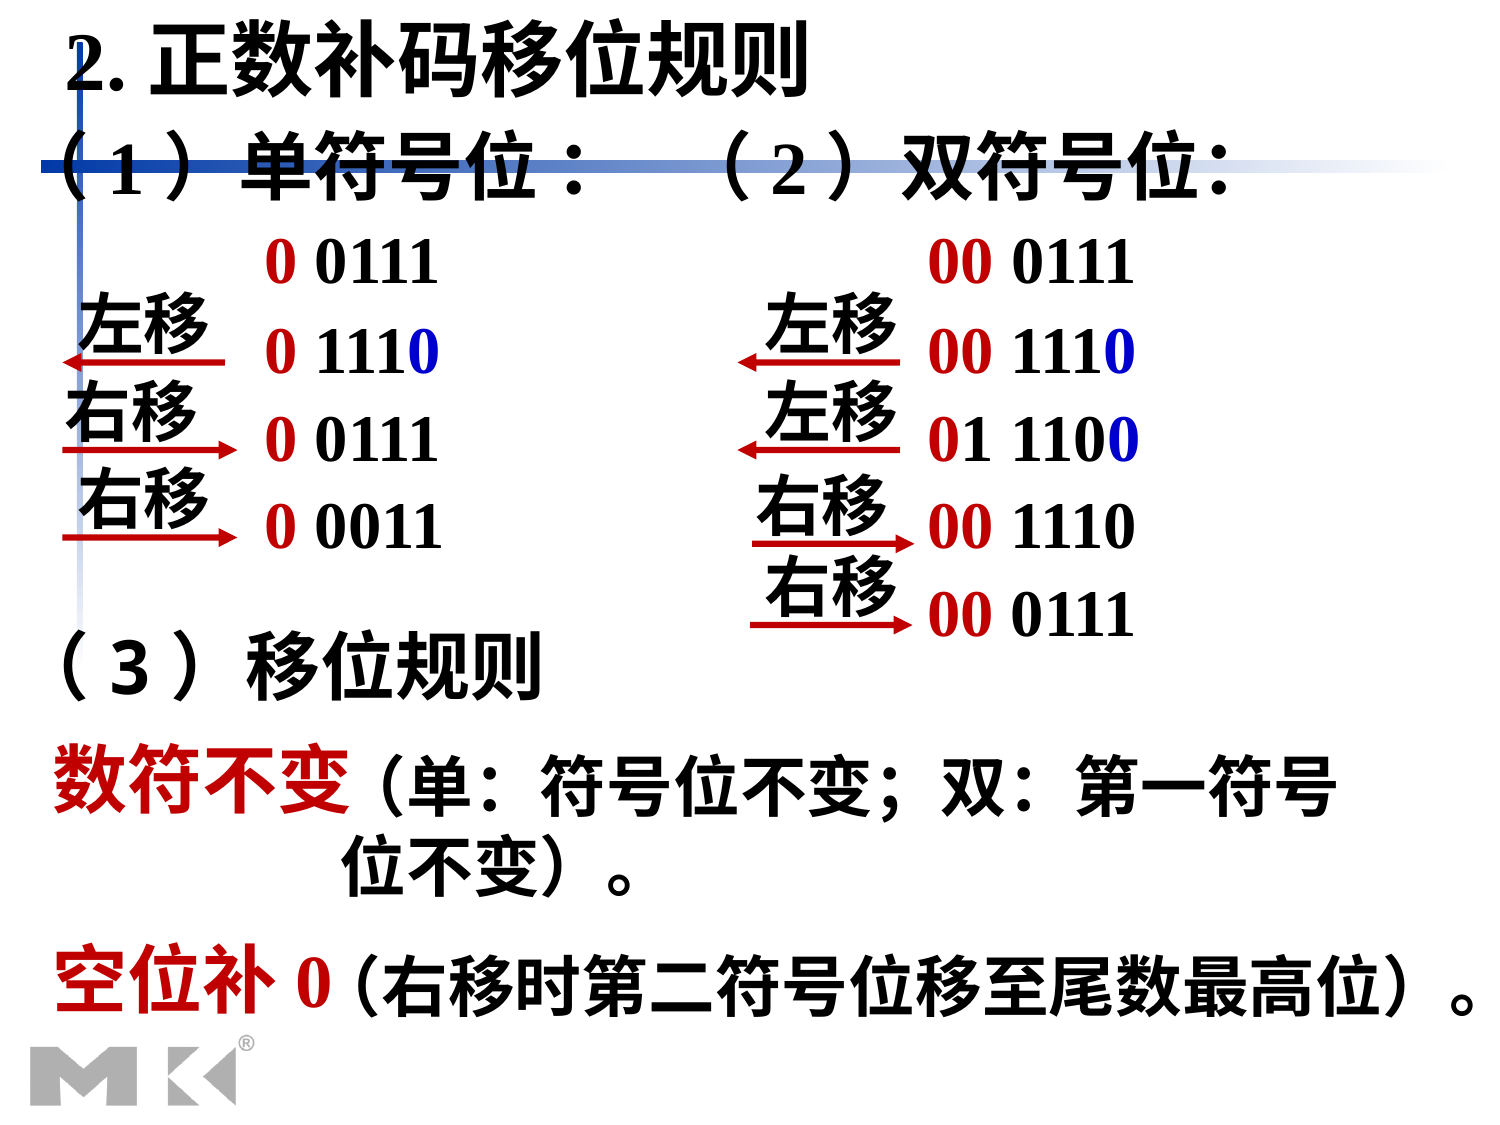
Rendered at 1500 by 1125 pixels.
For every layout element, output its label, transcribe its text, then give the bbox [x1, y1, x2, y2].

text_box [737, 274, 926, 371]
picture [29, 1034, 255, 1106]
text_box 空位补0 [37, 924, 363, 1030]
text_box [749, 537, 926, 633]
text_box （单：符号位不变；双：第一符号位不变）。 [324, 737, 1413, 913]
text_box 数符不变 [37, 724, 375, 830]
text_box 01 1100 [921, 387, 1200, 474]
text_box 0 0111 [249, 237, 550, 301]
text_box （右移时第二符号位移至尾数最高位）。 [299, 937, 1500, 1033]
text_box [737, 377, 926, 458]
text_box 0 0011 [249, 474, 538, 570]
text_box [62, 274, 238, 371]
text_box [62, 449, 238, 546]
text_box （2）双符号位： [662, 112, 1275, 218]
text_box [49, 362, 238, 458]
text_box 00 0111 [912, 237, 1188, 301]
text_box （3）移位规则 [0, 612, 650, 718]
text_box 2.正数补码移位规则 [50, 0, 1138, 115]
text_box 00 1110 [929, 299, 1200, 387]
text_box 0 0111 [249, 387, 538, 474]
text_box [740, 455, 916, 552]
text_box 00 0111 [912, 562, 1200, 737]
text_box 0 1110 [249, 299, 538, 387]
text_box （1）单符号位 ： [0, 112, 575, 308]
text_box 00 1110 [921, 474, 1200, 562]
